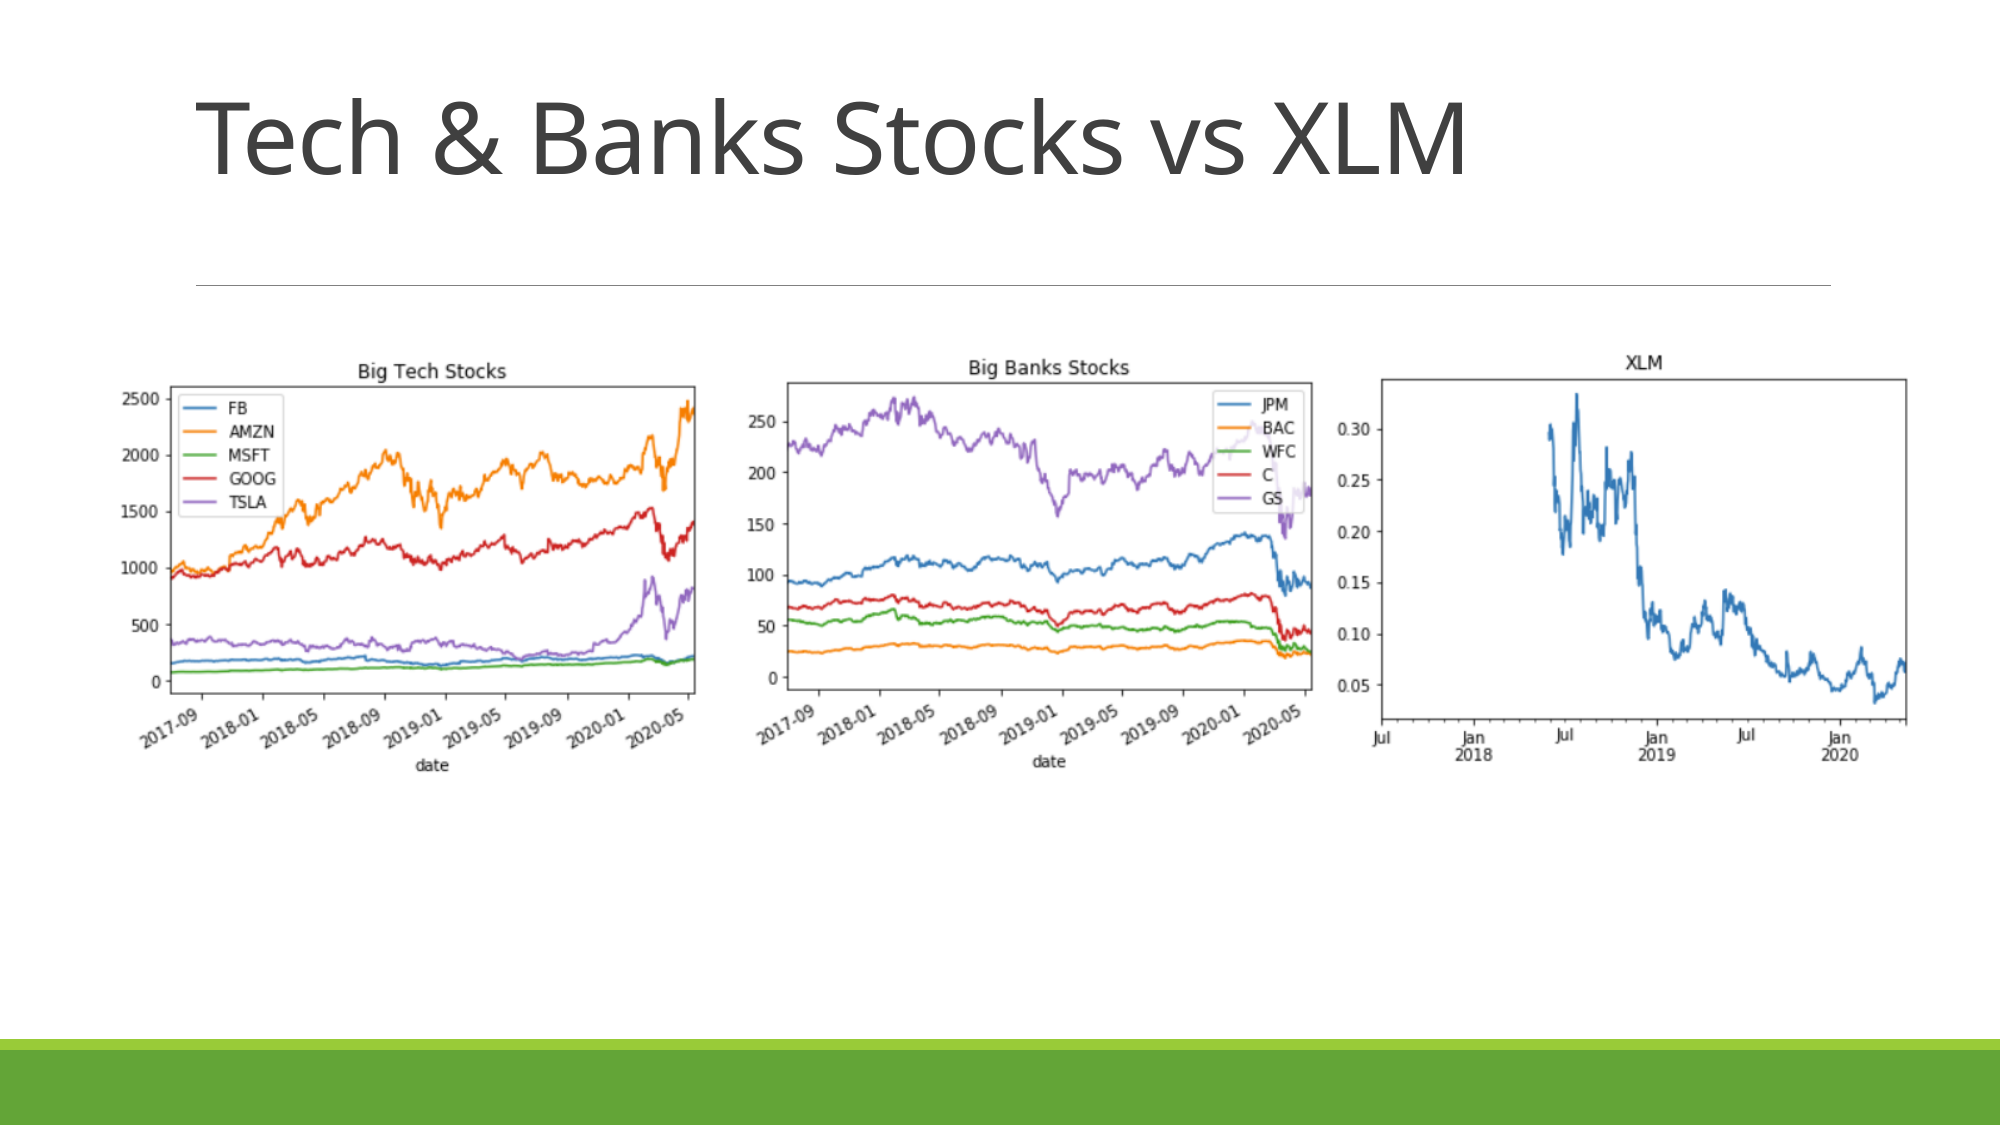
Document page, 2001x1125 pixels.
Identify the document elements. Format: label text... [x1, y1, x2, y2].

title Tech & Banks Stocks vs XLM [180, 47, 1830, 204]
picture [1330, 347, 1914, 770]
picture [92, 347, 720, 775]
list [726, 347, 1328, 775]
